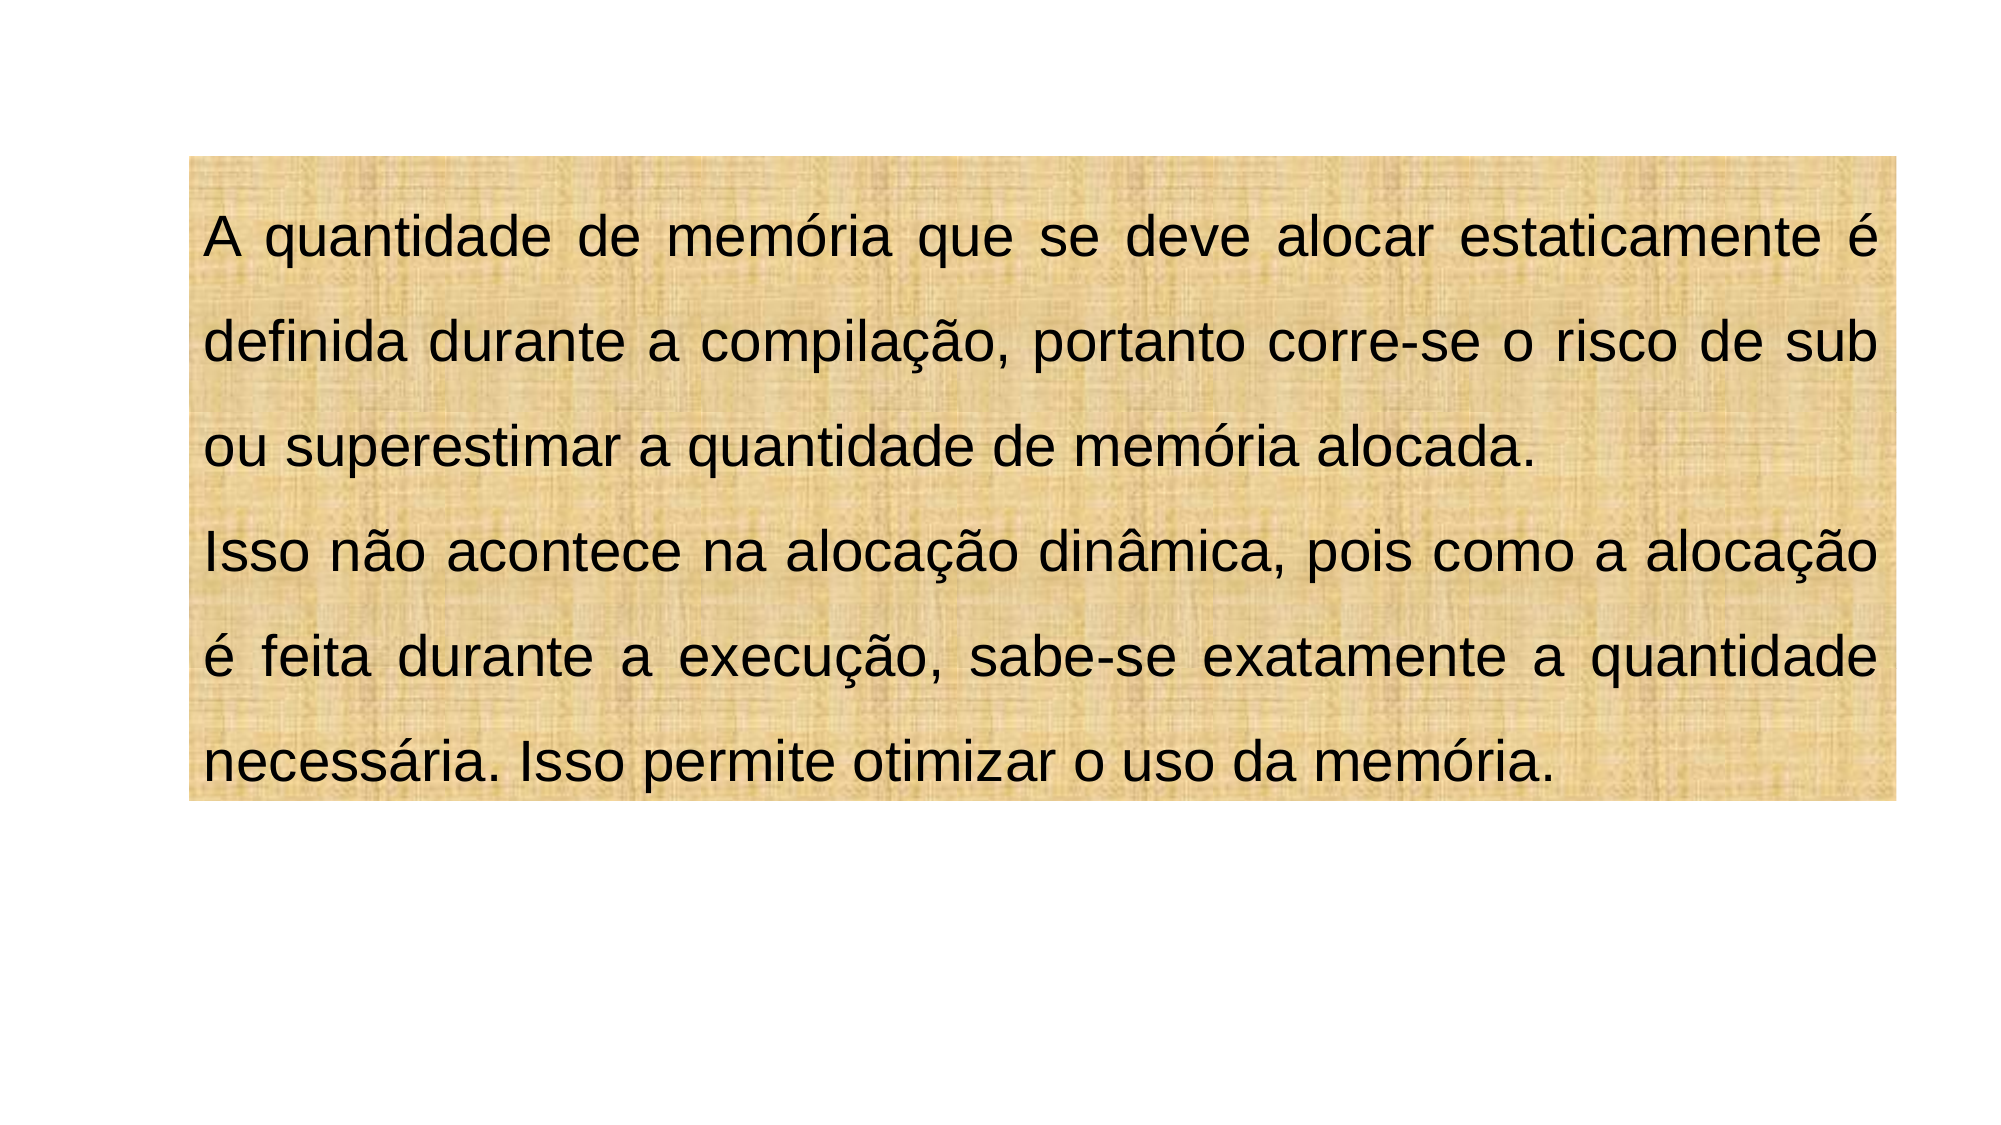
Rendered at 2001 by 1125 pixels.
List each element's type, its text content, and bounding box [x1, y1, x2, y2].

text_box A quantidade de memória que se deve alocar estaticamente é definida durante a compilação, portanto corre-se o risco de sub ou superestimar a quantidade de memória alocada. Isso não acontece na alocação dinâmica, pois como a alocação é feita durante a execução, sabe-se exatamente a quantidade necessária. Isso permite otimizar o uso da memória. [189, 156, 1897, 801]
